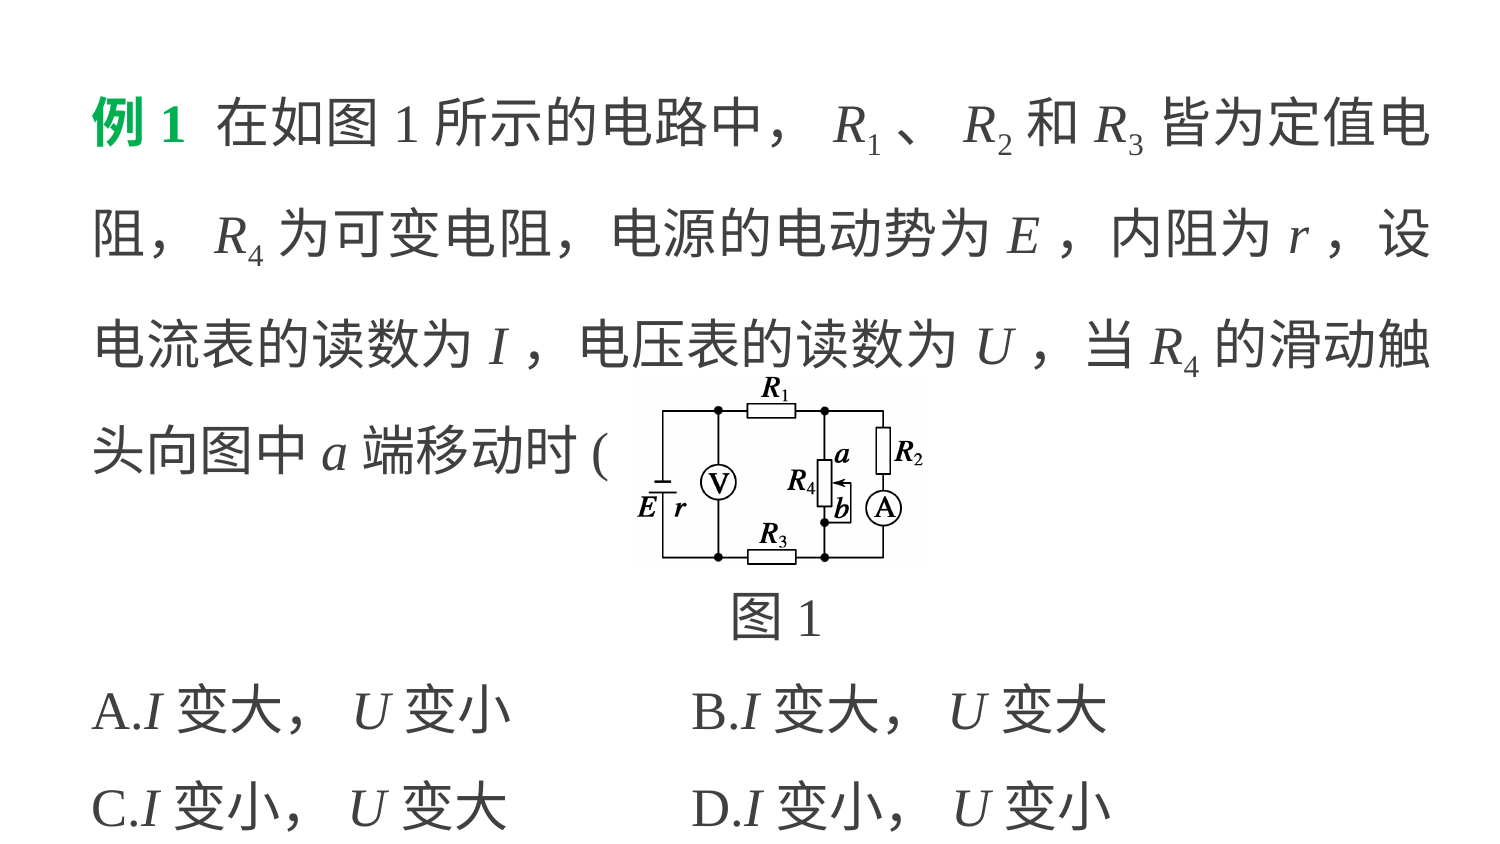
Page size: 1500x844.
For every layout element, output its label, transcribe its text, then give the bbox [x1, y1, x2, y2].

text_box 图1 [714, 577, 839, 635]
text_box A.I变大，U变小 B.I变大，U变大 C.I变小，U变大 D.I变小，U变小 [76, 635, 1447, 844]
picture [631, 371, 928, 568]
text_box 例1 在如图1所示的电路中，R1、R2和R3皆为定值电阻，R4为可变电阻，电源的电动势为E，内阻为r，设电流表的读数为I，电压表的读数为U，当R4的滑动触头向图中a端移动时( ) [76, 43, 1447, 489]
